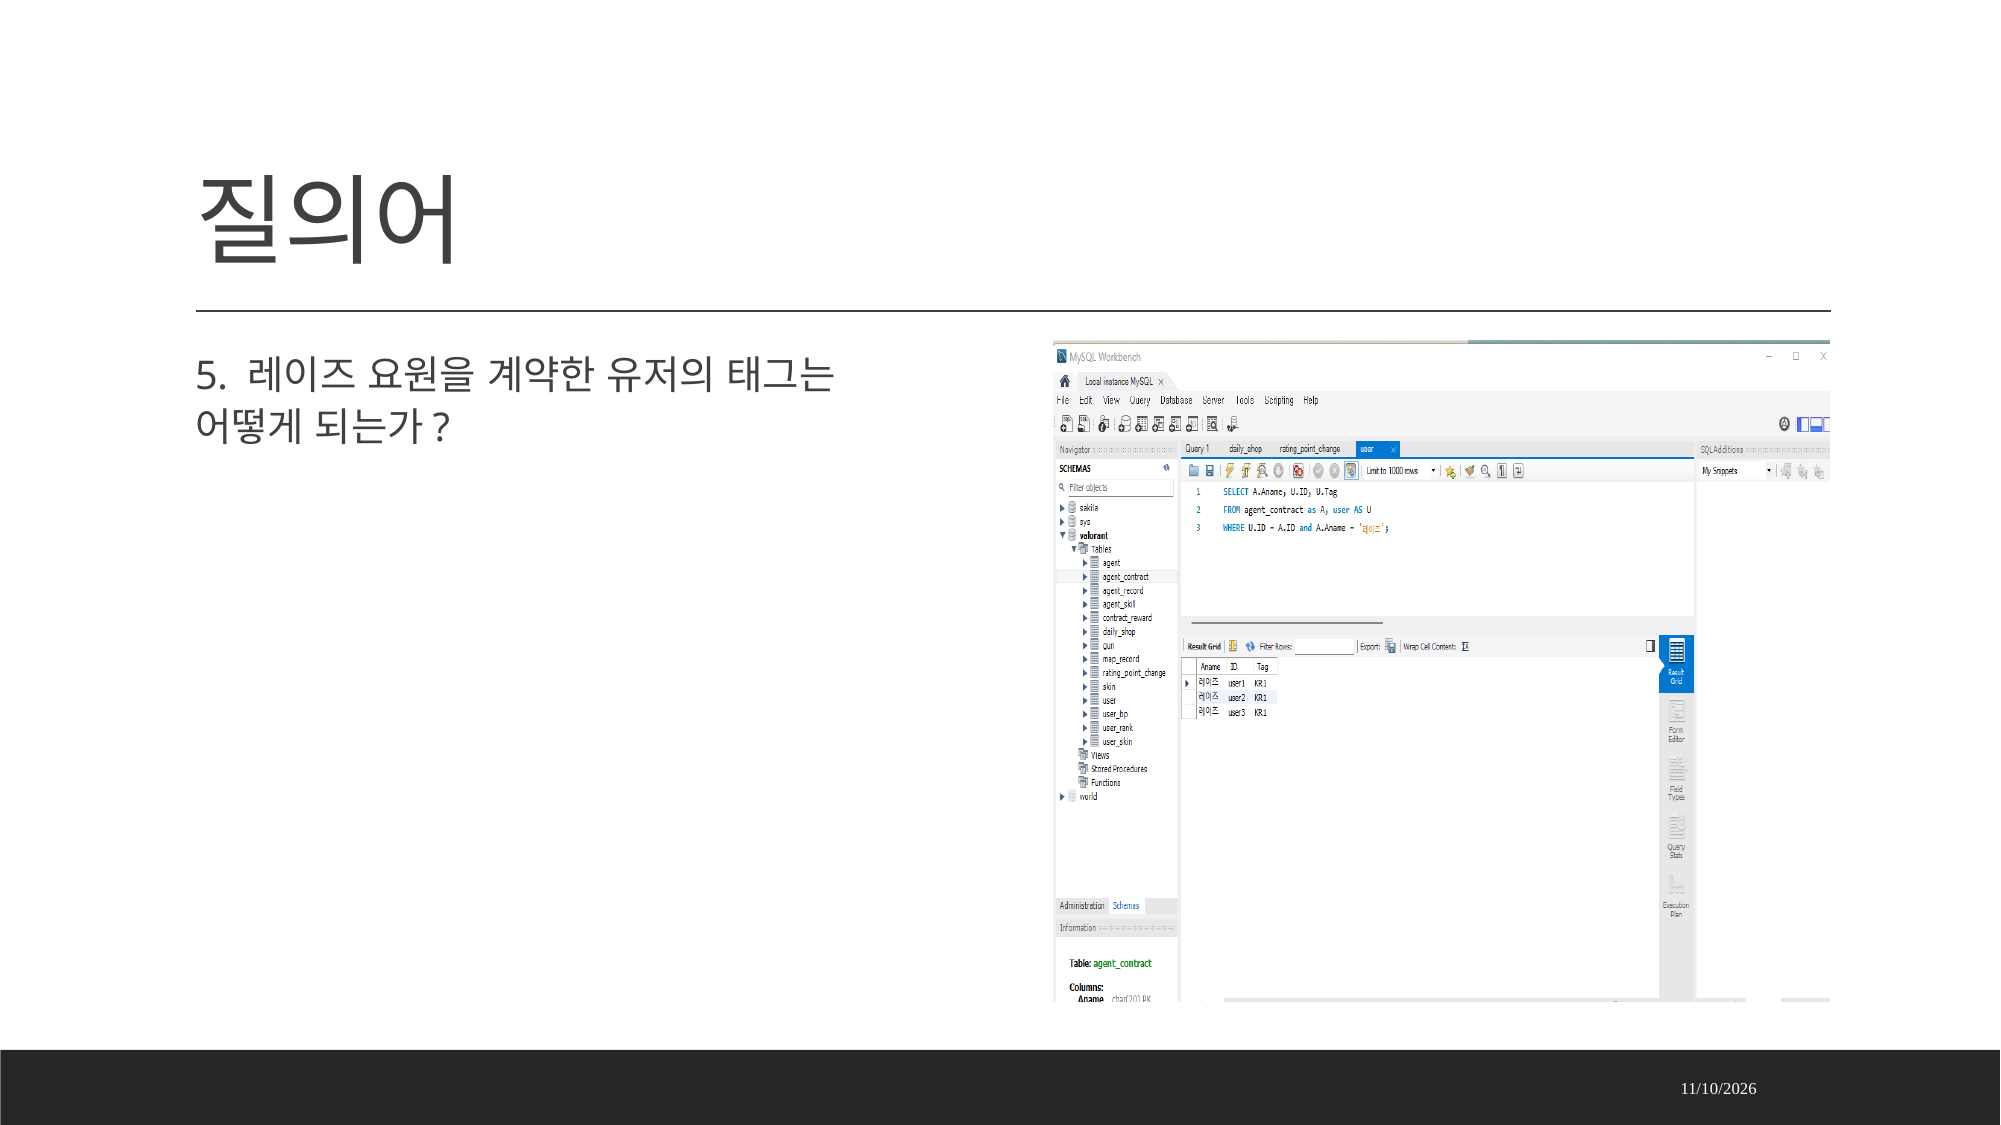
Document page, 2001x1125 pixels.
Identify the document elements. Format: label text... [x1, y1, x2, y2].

list 5. 레이즈 요원을 계약한 유저의 태그는 어떻게 되는가? [180, 337, 942, 963]
title 질의어 [180, 47, 1830, 285]
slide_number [1348, 1057, 1773, 1118]
picture [1053, 340, 1831, 1003]
